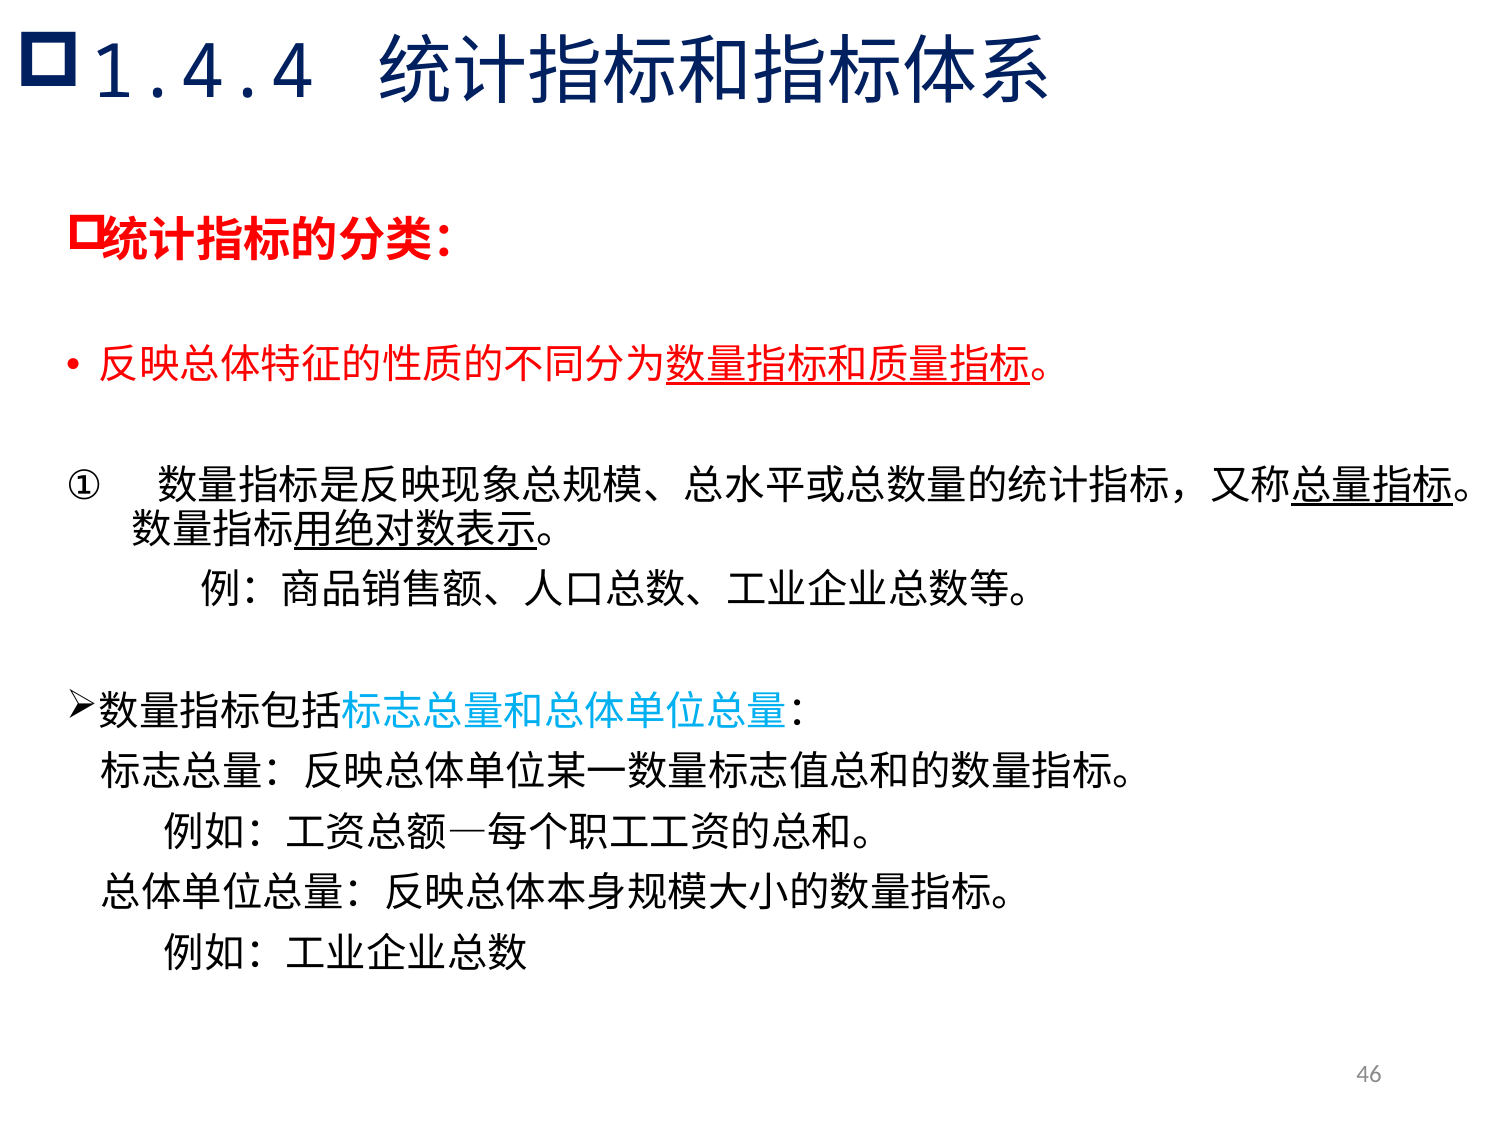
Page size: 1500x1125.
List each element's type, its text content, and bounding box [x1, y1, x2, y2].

title 1.4.4 统计指标和指标体系 [0, 0, 1313, 147]
list 统计指标的分类： 反映总体特征的性质的不同分为数量指标和质量指标。 数量指标是反映现象总规模、总水平或总数量的统计指标，又称总量指标。数量指标用绝对数表示。 例：商品销售额、人口总数、工业企业总数等。 数量指标包括标志总量和总体单位总量： 标志总量：反映总体单位某一数量标志值总和的数量指标。 例如：工资总额—每个职工工资的总和。 总体单位总量：反映总体本身规模大小的数量指标。 例如：工业企业总数 [51, 208, 1470, 988]
slide_number 46 [1059, 1042, 1397, 1103]
